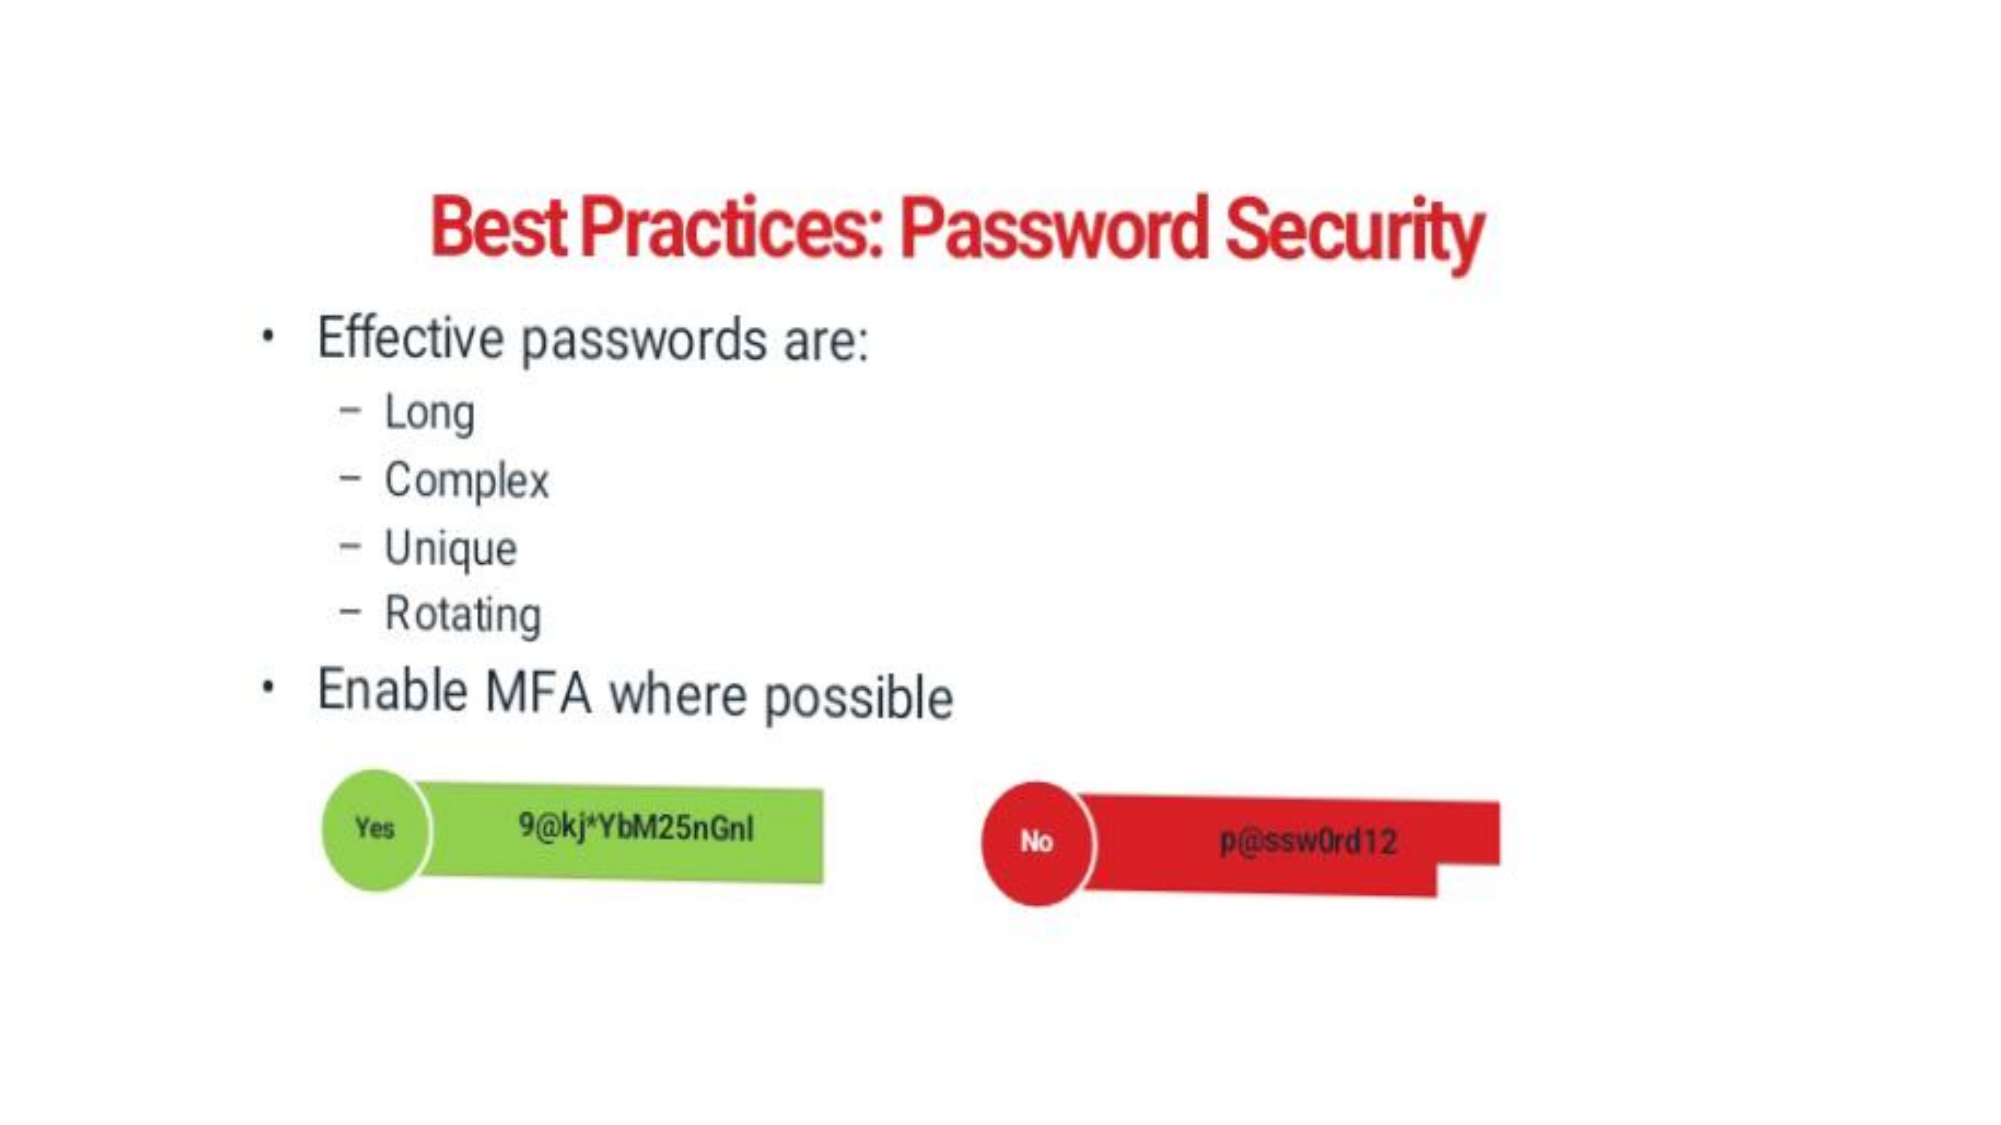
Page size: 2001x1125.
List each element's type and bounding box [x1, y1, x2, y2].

list [170, 111, 1745, 983]
